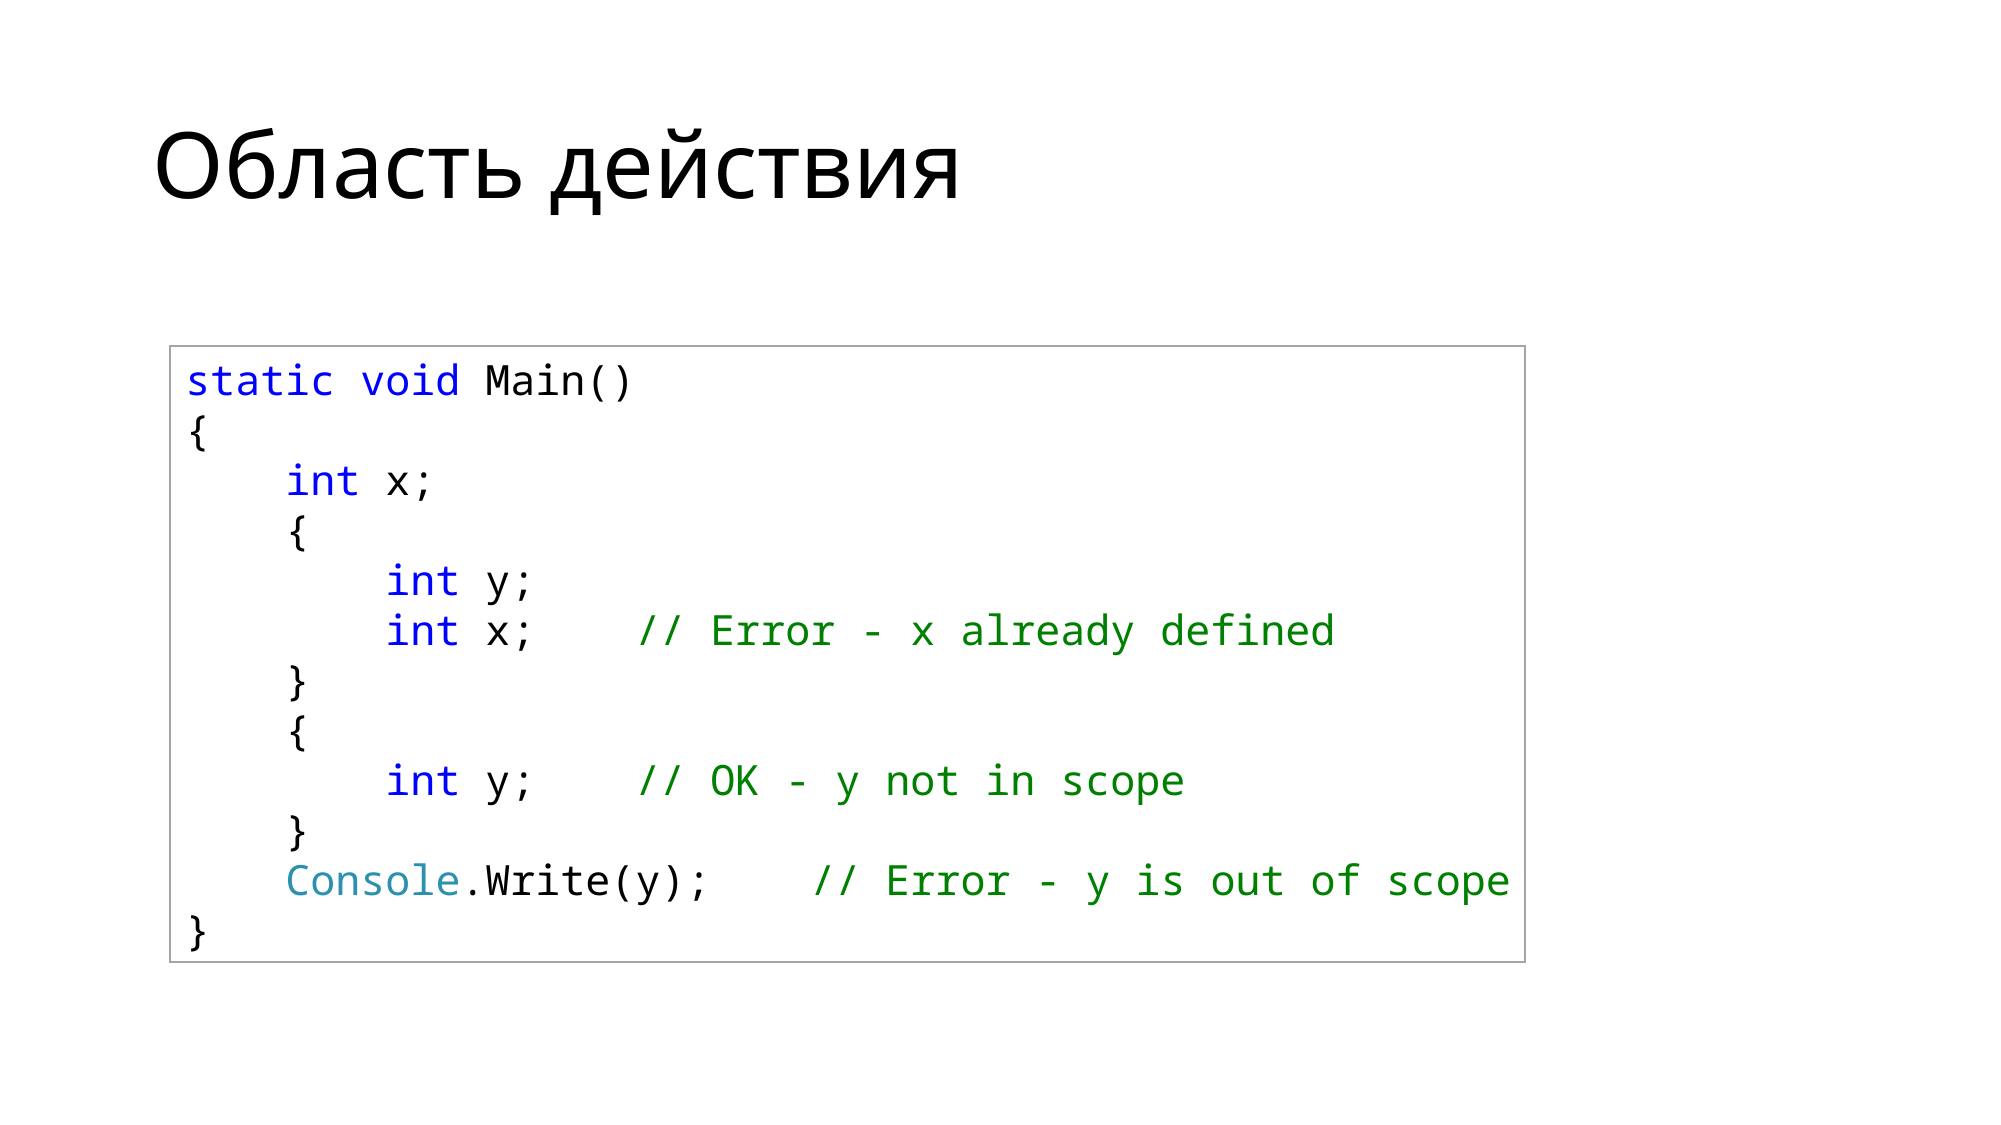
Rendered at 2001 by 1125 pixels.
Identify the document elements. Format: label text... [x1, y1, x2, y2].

title Область действия [137, 59, 1863, 278]
text_box static void Main() { int x; { int y; int x; // Error - x already defined } { int y; // OK - y not in scope } Console.Write(y); // Error - y is out of scope } [169, 345, 1526, 963]
